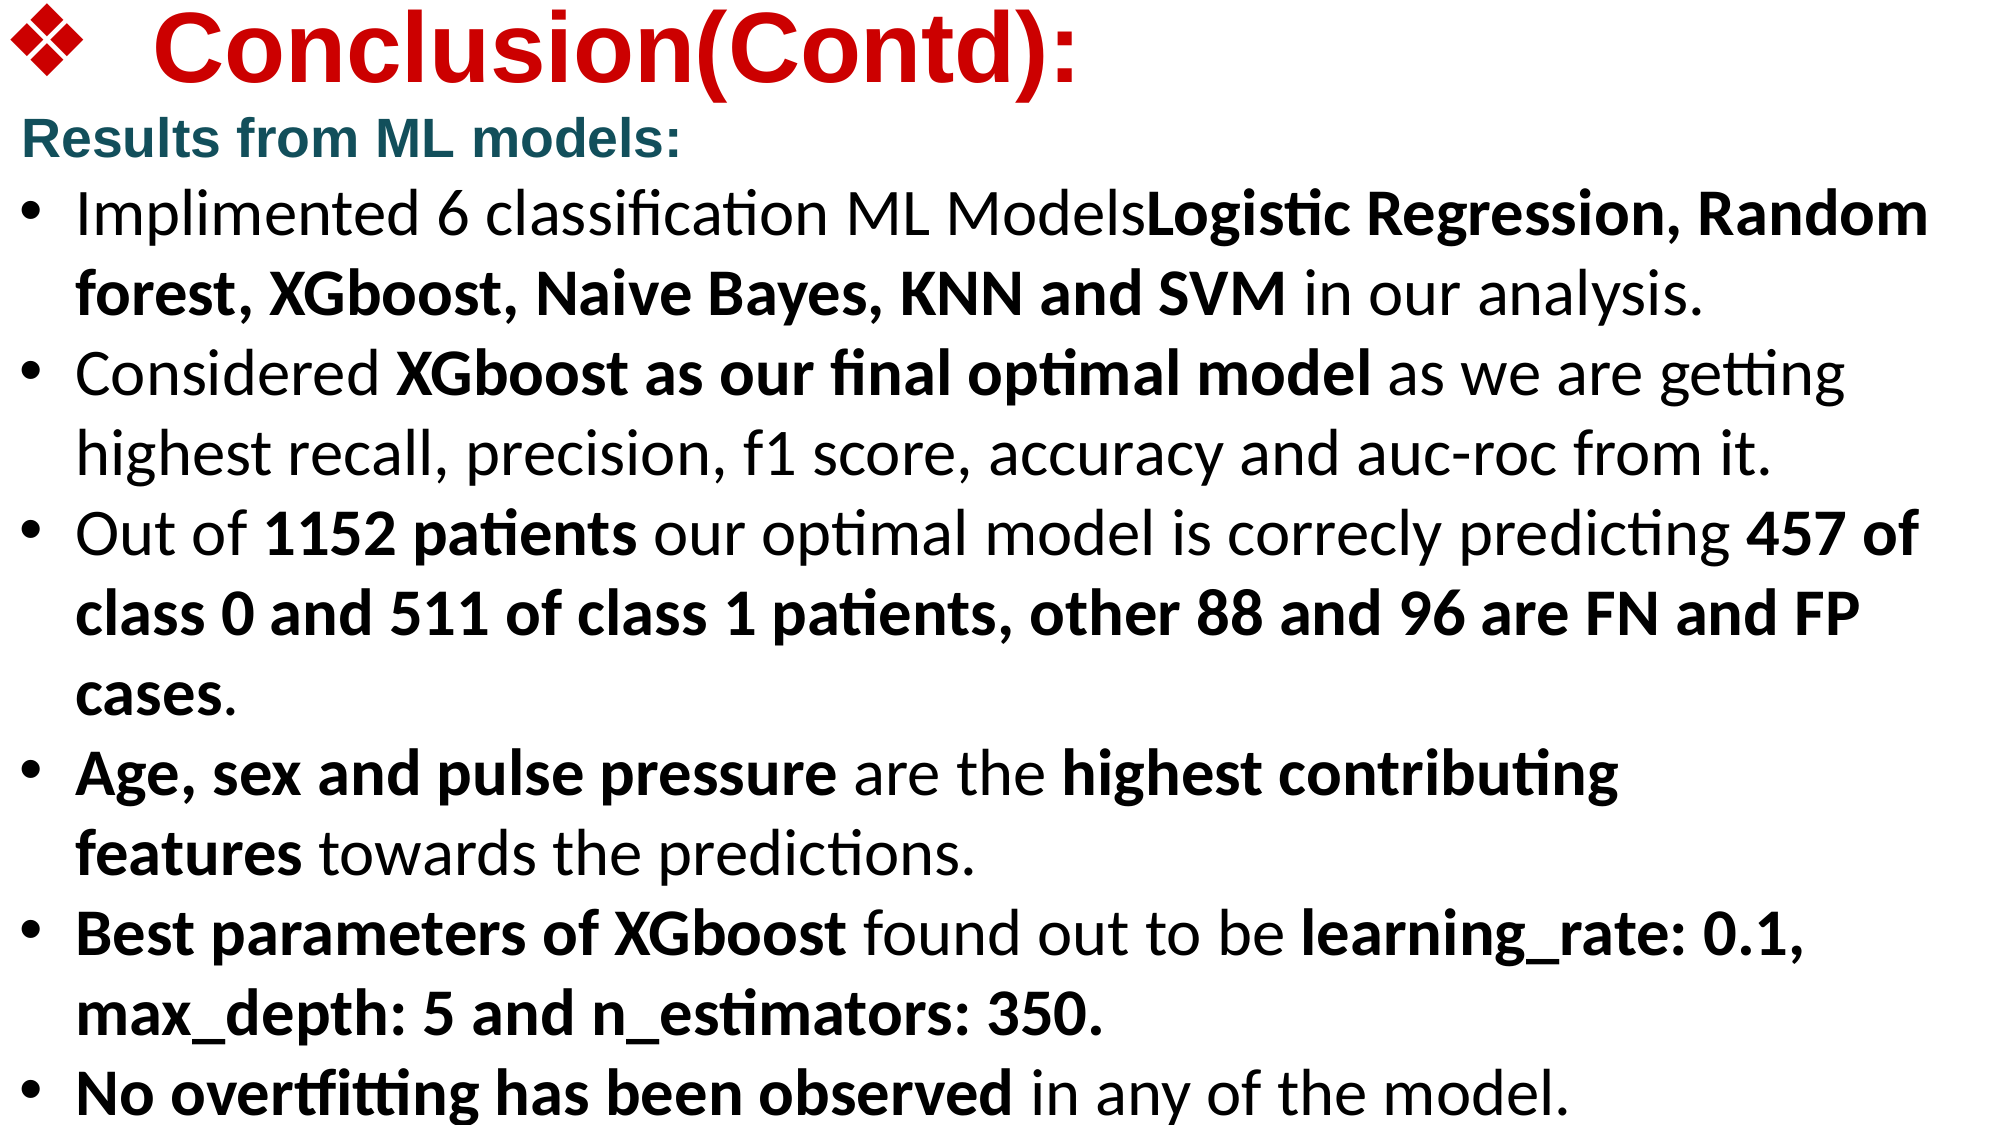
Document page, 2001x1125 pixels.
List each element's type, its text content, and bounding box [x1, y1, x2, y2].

text_box Conclusion(Contd): [0, 0, 1089, 103]
text_box Results from ML models: Implimented 6 classification ML ModelsLogistic Regression, Random forest, XGboost, Naive Bayes, KNN and SVM in our analysis. Considered XGboost as our final optimal model as we are getting highest recall, precision, f1 score, accuracy and auc-roc from it. Out of 1152 patients our optimal model is correcly predicting 457 of class 0 and 511 of class 1 patients, other 88 and 96 are FN and FP cases. Age, sex and pulse pressure are the highest contributing features towards the predictions. Best parameters of XGboost found out to be learning_rate: 0.1, max_depth: 5 and n_estimators: 350. No overtfitting has been observed in any of the model. [19, 99, 1974, 1125]
